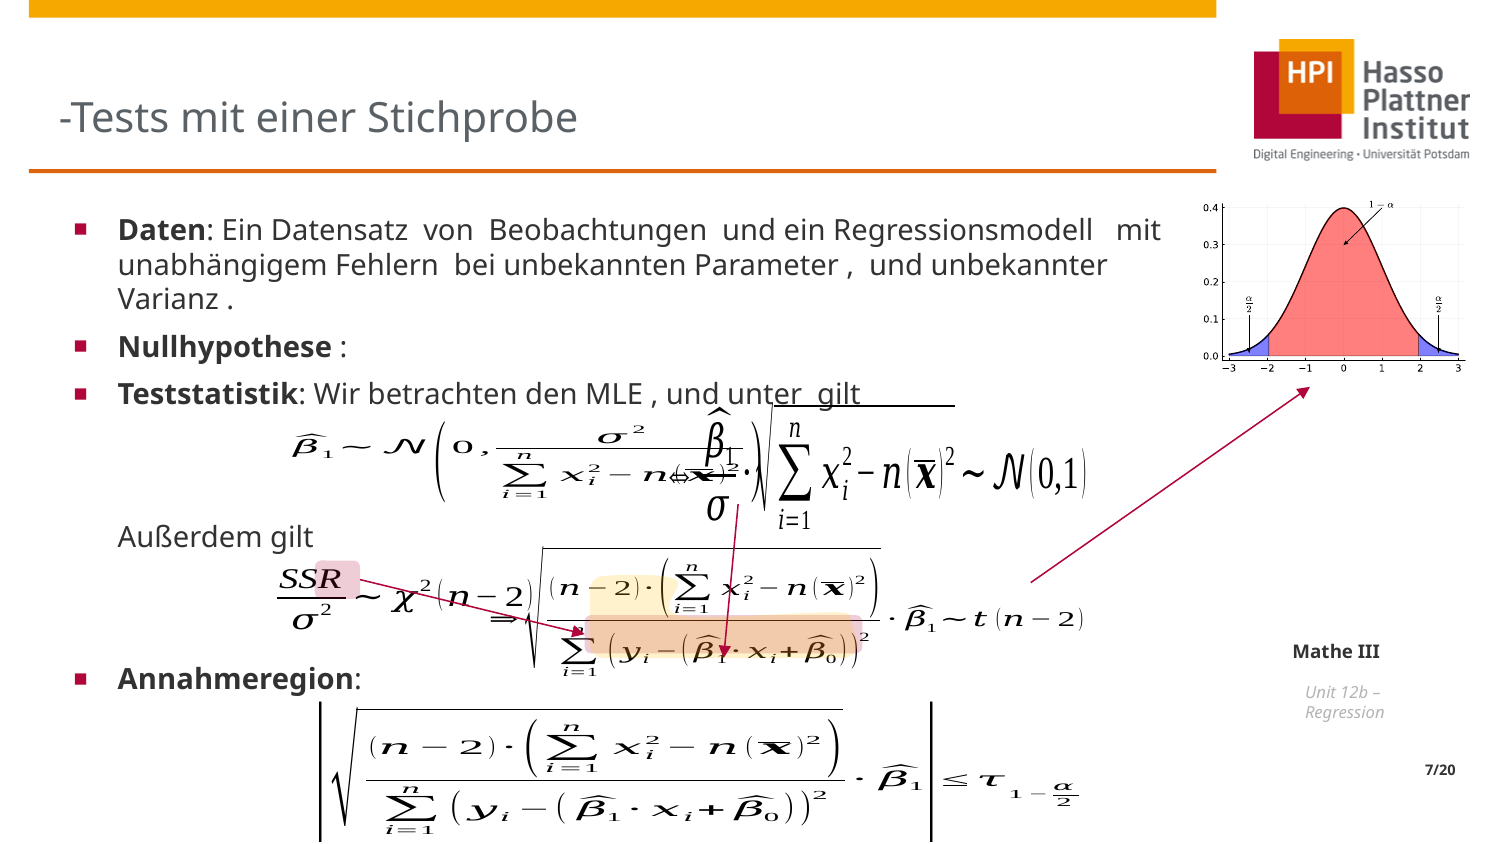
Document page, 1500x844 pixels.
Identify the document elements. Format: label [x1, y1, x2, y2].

text_box [1228, 334, 1242, 357]
text_box [1255, 334, 1263, 357]
text_box [1423, 334, 1432, 357]
picture [1254, 39, 1470, 161]
text_box [1343, 207, 1383, 246]
text_box [1268, 207, 1419, 357]
text_box [1436, 320, 1441, 353]
text_box [1444, 334, 1459, 357]
text_box [1369, 200, 1394, 208]
text_box [582, 640, 592, 656]
text_box [1187, 197, 1472, 388]
text_box [1030, 386, 1311, 583]
text_box [1246, 320, 1252, 353]
text_box [1435, 296, 1443, 313]
text_box [675, 503, 739, 580]
text_box [359, 579, 585, 635]
text_box [312, 558, 363, 601]
text_box [587, 572, 860, 661]
text_box [1245, 296, 1254, 313]
text_box [852, 613, 865, 656]
